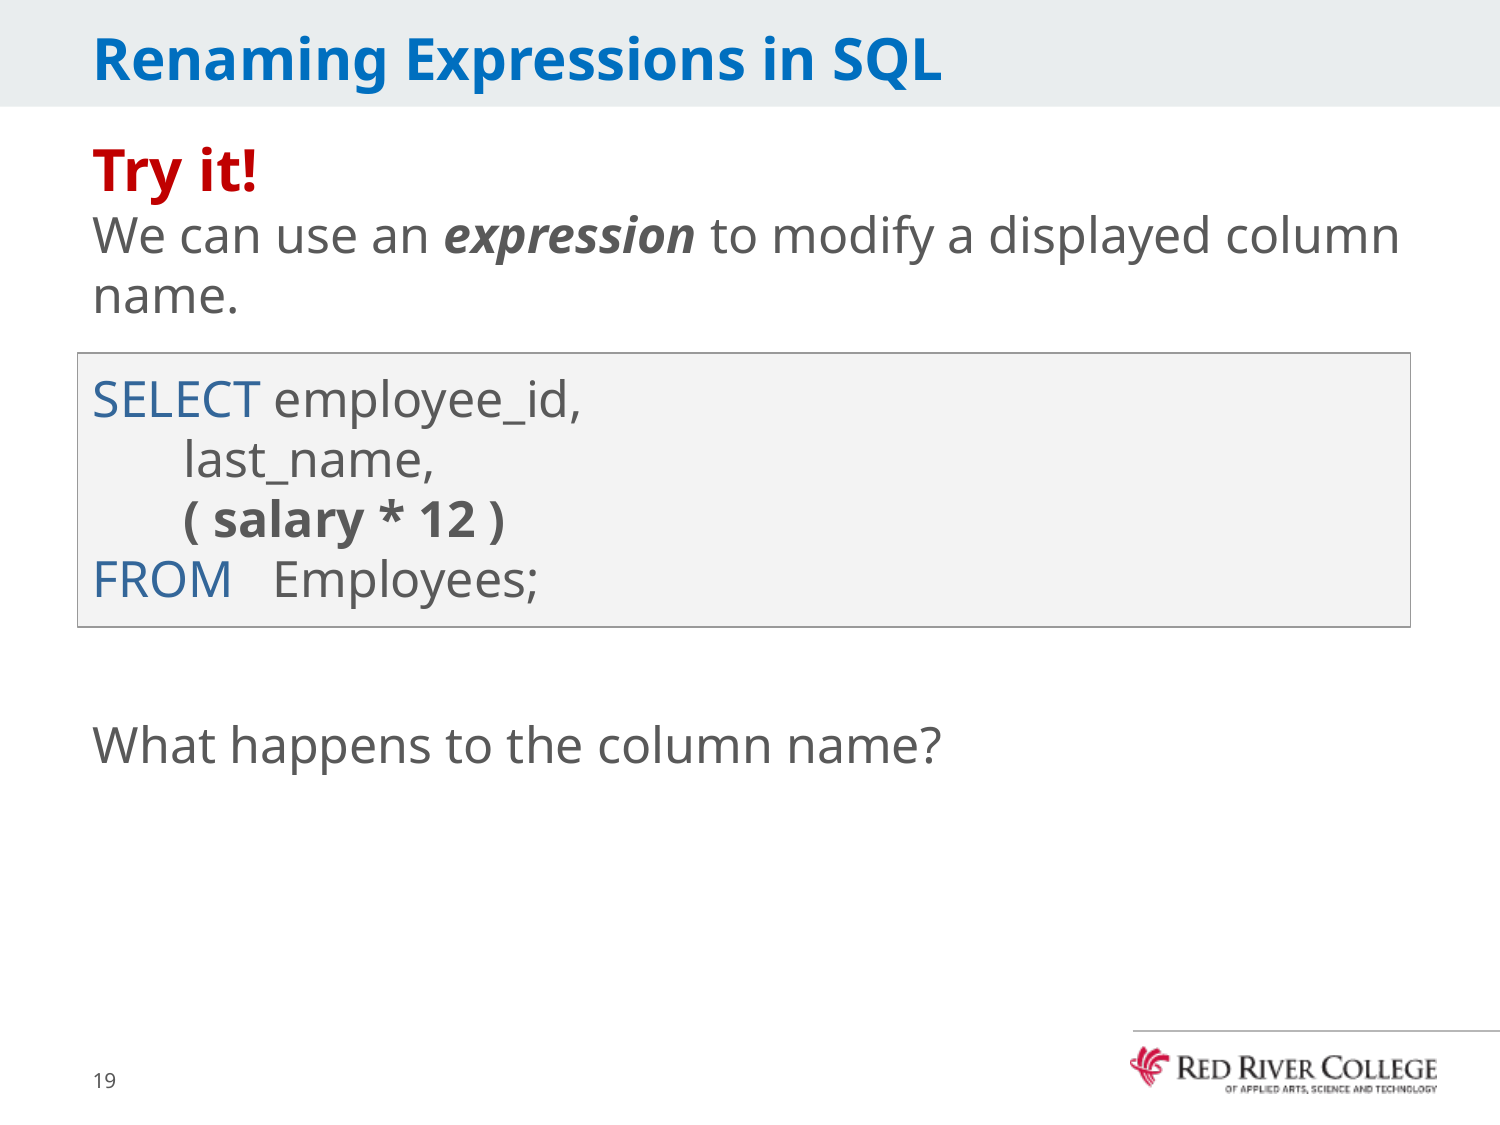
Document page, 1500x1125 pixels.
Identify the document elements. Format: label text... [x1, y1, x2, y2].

list Try it! We can use an expression to modify a displayed column name. What happens to the column name? [77, 125, 1437, 807]
list SELECT employee_id, last_name, ( salary * 12 ) FROM Employees; [77, 352, 1411, 627]
title Renaming Expressions in SQL [77, 22, 1259, 105]
slide_number 19 [77, 1038, 263, 1125]
picture [1130, 1046, 1437, 1094]
